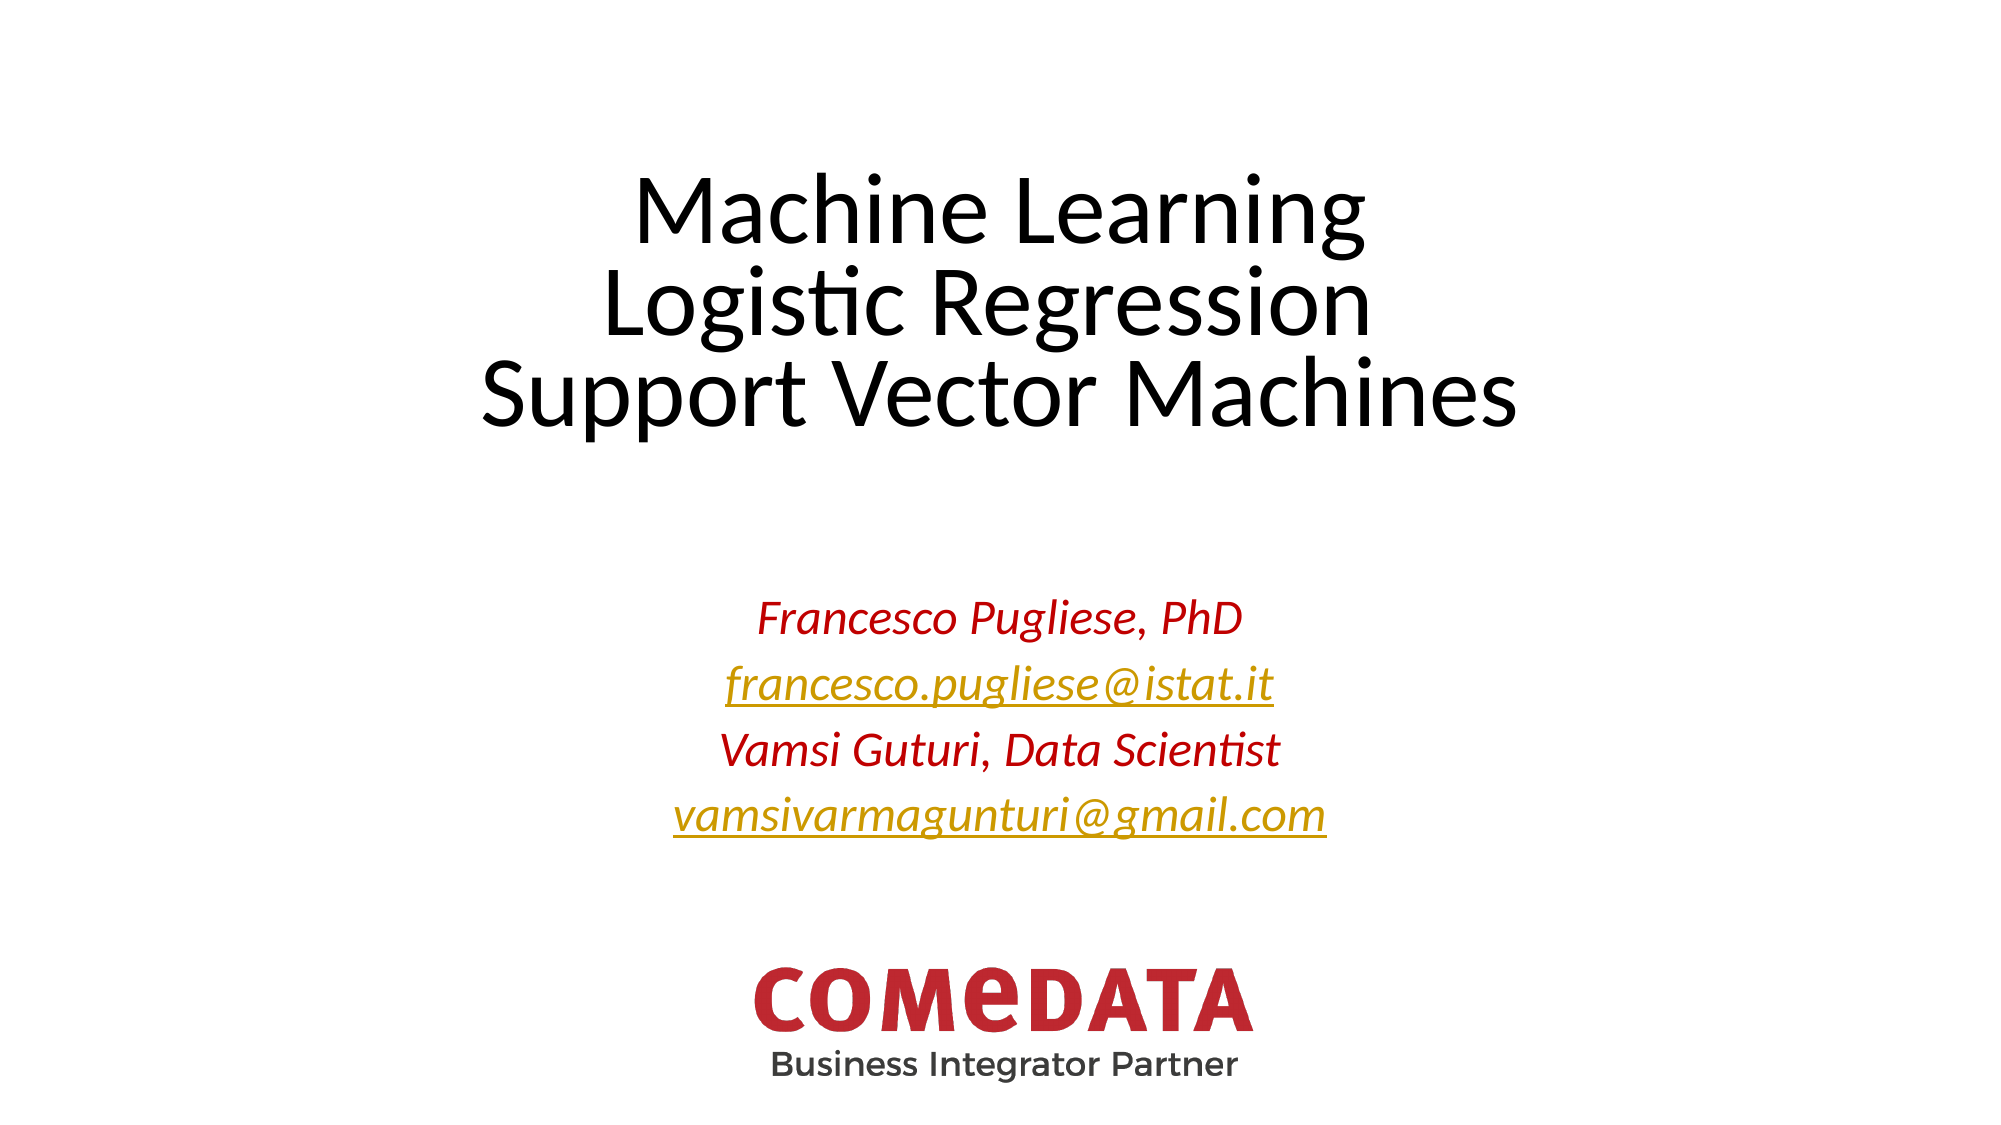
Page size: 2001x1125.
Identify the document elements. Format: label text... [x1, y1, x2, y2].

title Machine Learning Logistic Regression Support Vector Machines [249, 161, 1750, 554]
picture [736, 960, 1264, 1086]
subtitle Francesco Pugliese, PhD francesco.pugliese@istat.it Vamsi Guturi, Data Scientist vamsivarmagunturi@gmail.com [249, 590, 1750, 863]
